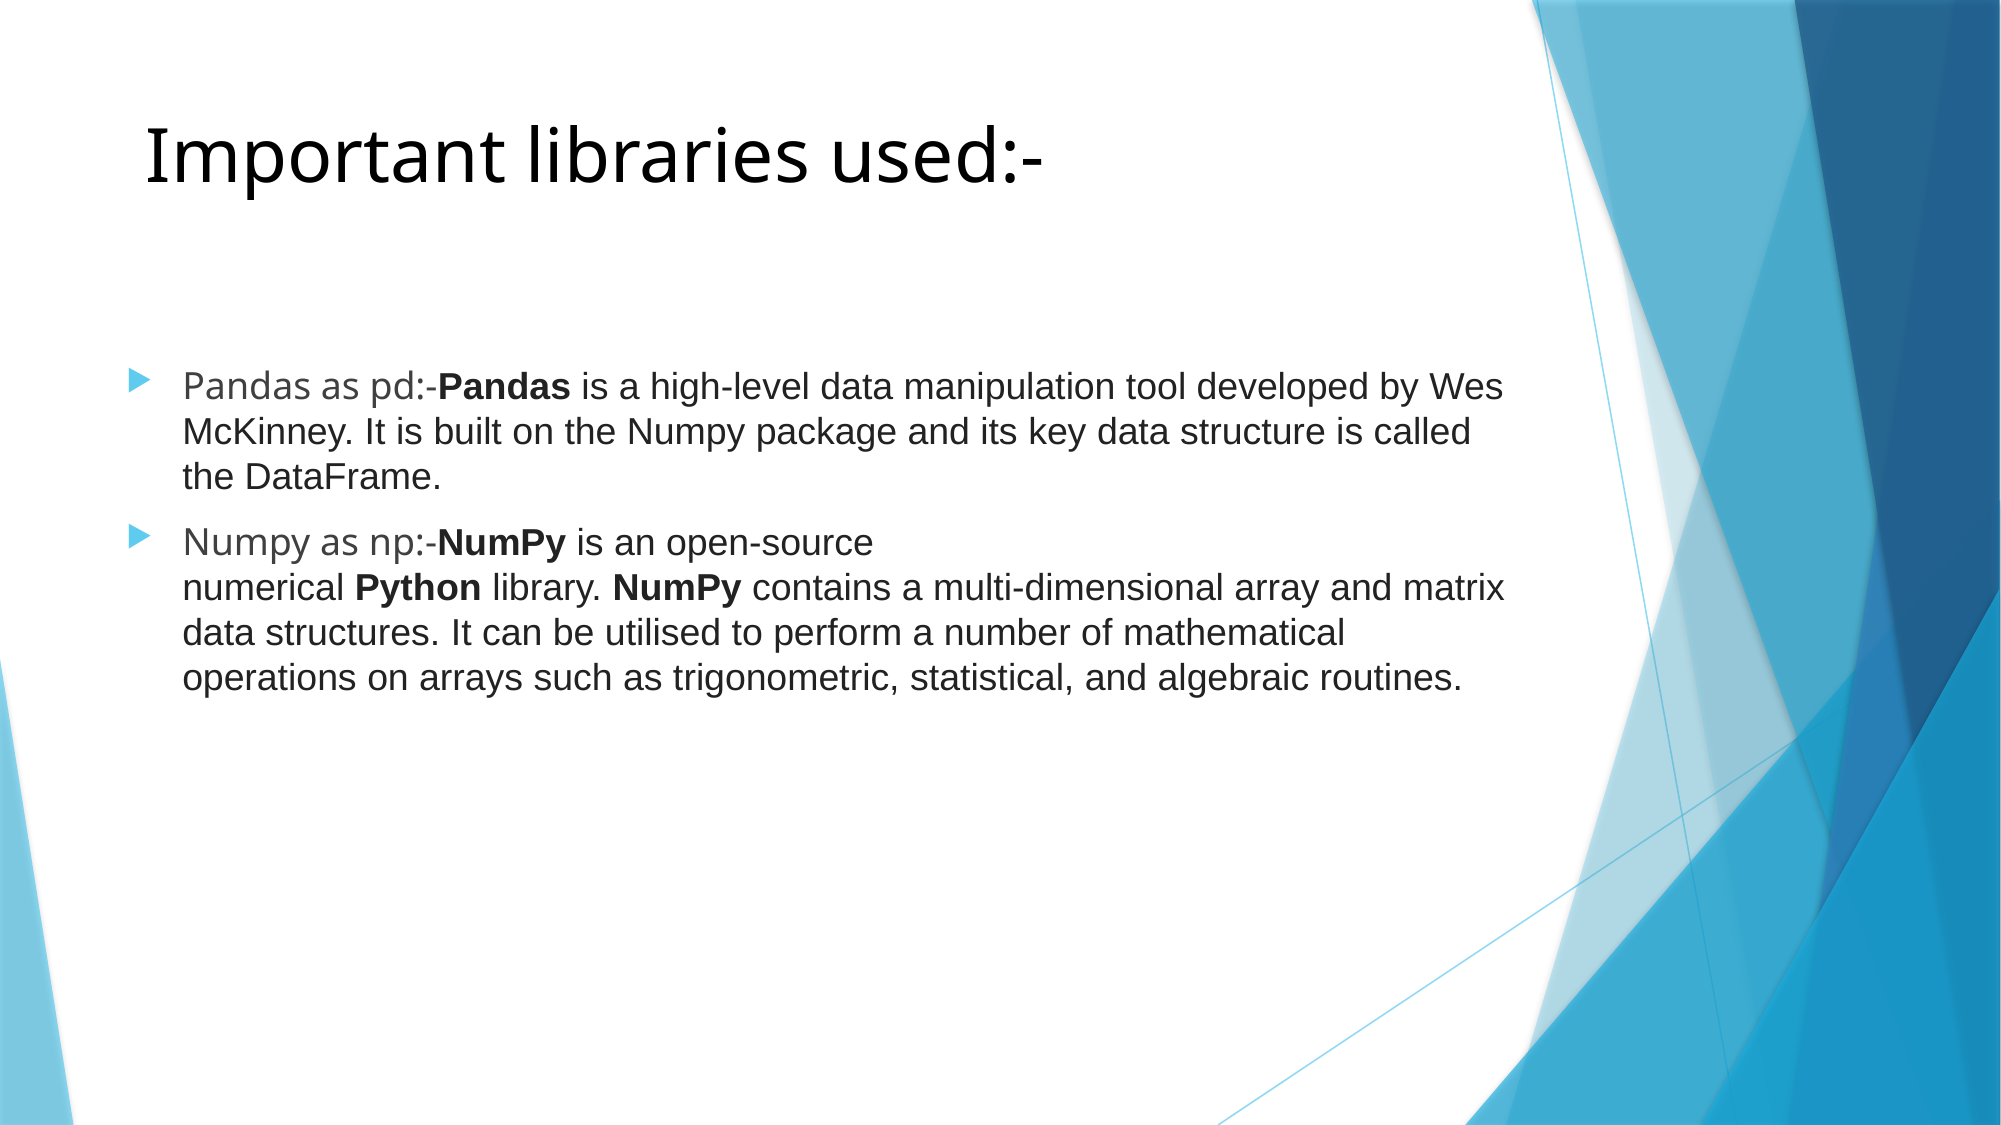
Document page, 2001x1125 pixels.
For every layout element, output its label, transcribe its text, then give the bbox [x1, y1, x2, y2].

list Pandas as pd:-Pandas is a high-level data manipulation tool developed by Wes McKinney. It is built on the Numpy package and its key data structure is called the DataFrame. Numpy as np:-NumPy is an open-source numerical Python library. NumPy contains a multi-dimensional array and matrix data structures. It can be utilised to perform a number of mathematical operations on arrays such as trigonometric, statistical, and algebraic routines. [111, 354, 1522, 992]
title Important libraries used:- [111, 99, 1522, 317]
